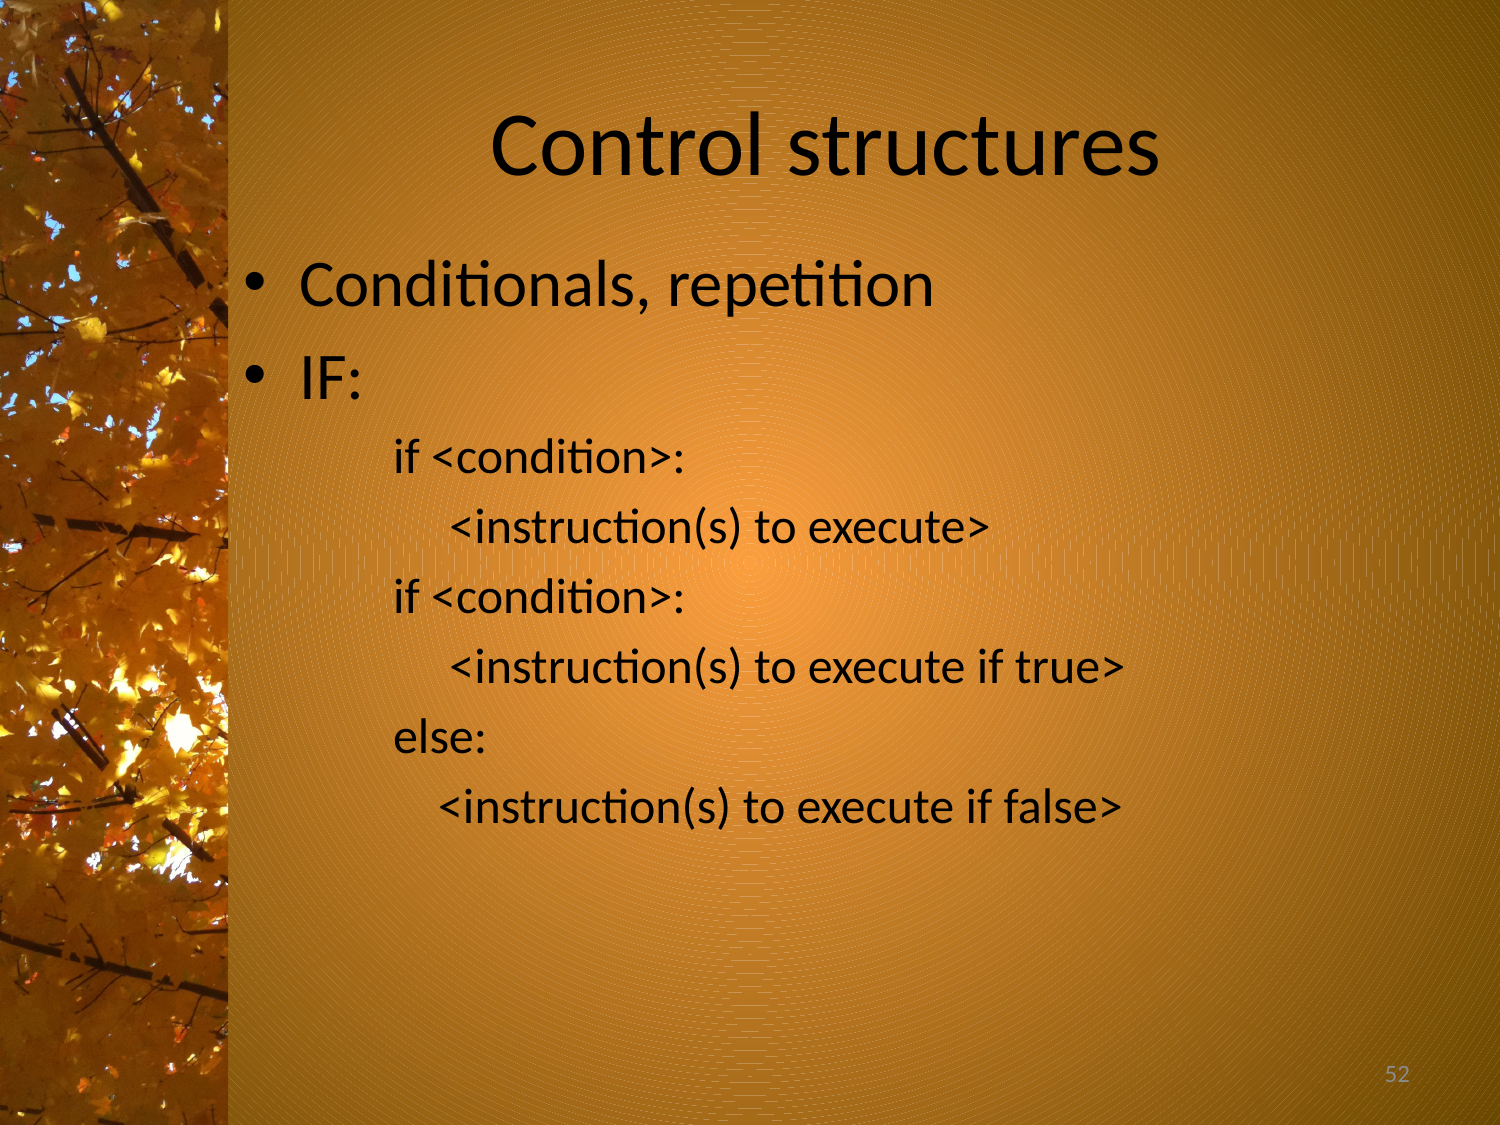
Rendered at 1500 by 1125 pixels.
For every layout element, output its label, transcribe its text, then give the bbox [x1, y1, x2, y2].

footer [512, 1042, 988, 1103]
picture [0, 0, 229, 1125]
slide_number 52 [1074, 1042, 1425, 1103]
list Conditionals, repetition IF: if <condition>: <instruction(s) to execute> if <condition>: <instruction(s) to execute if true> else: <instruction(s) to execute if false> [228, 232, 1425, 1005]
title Control structures [228, 45, 1425, 232]
